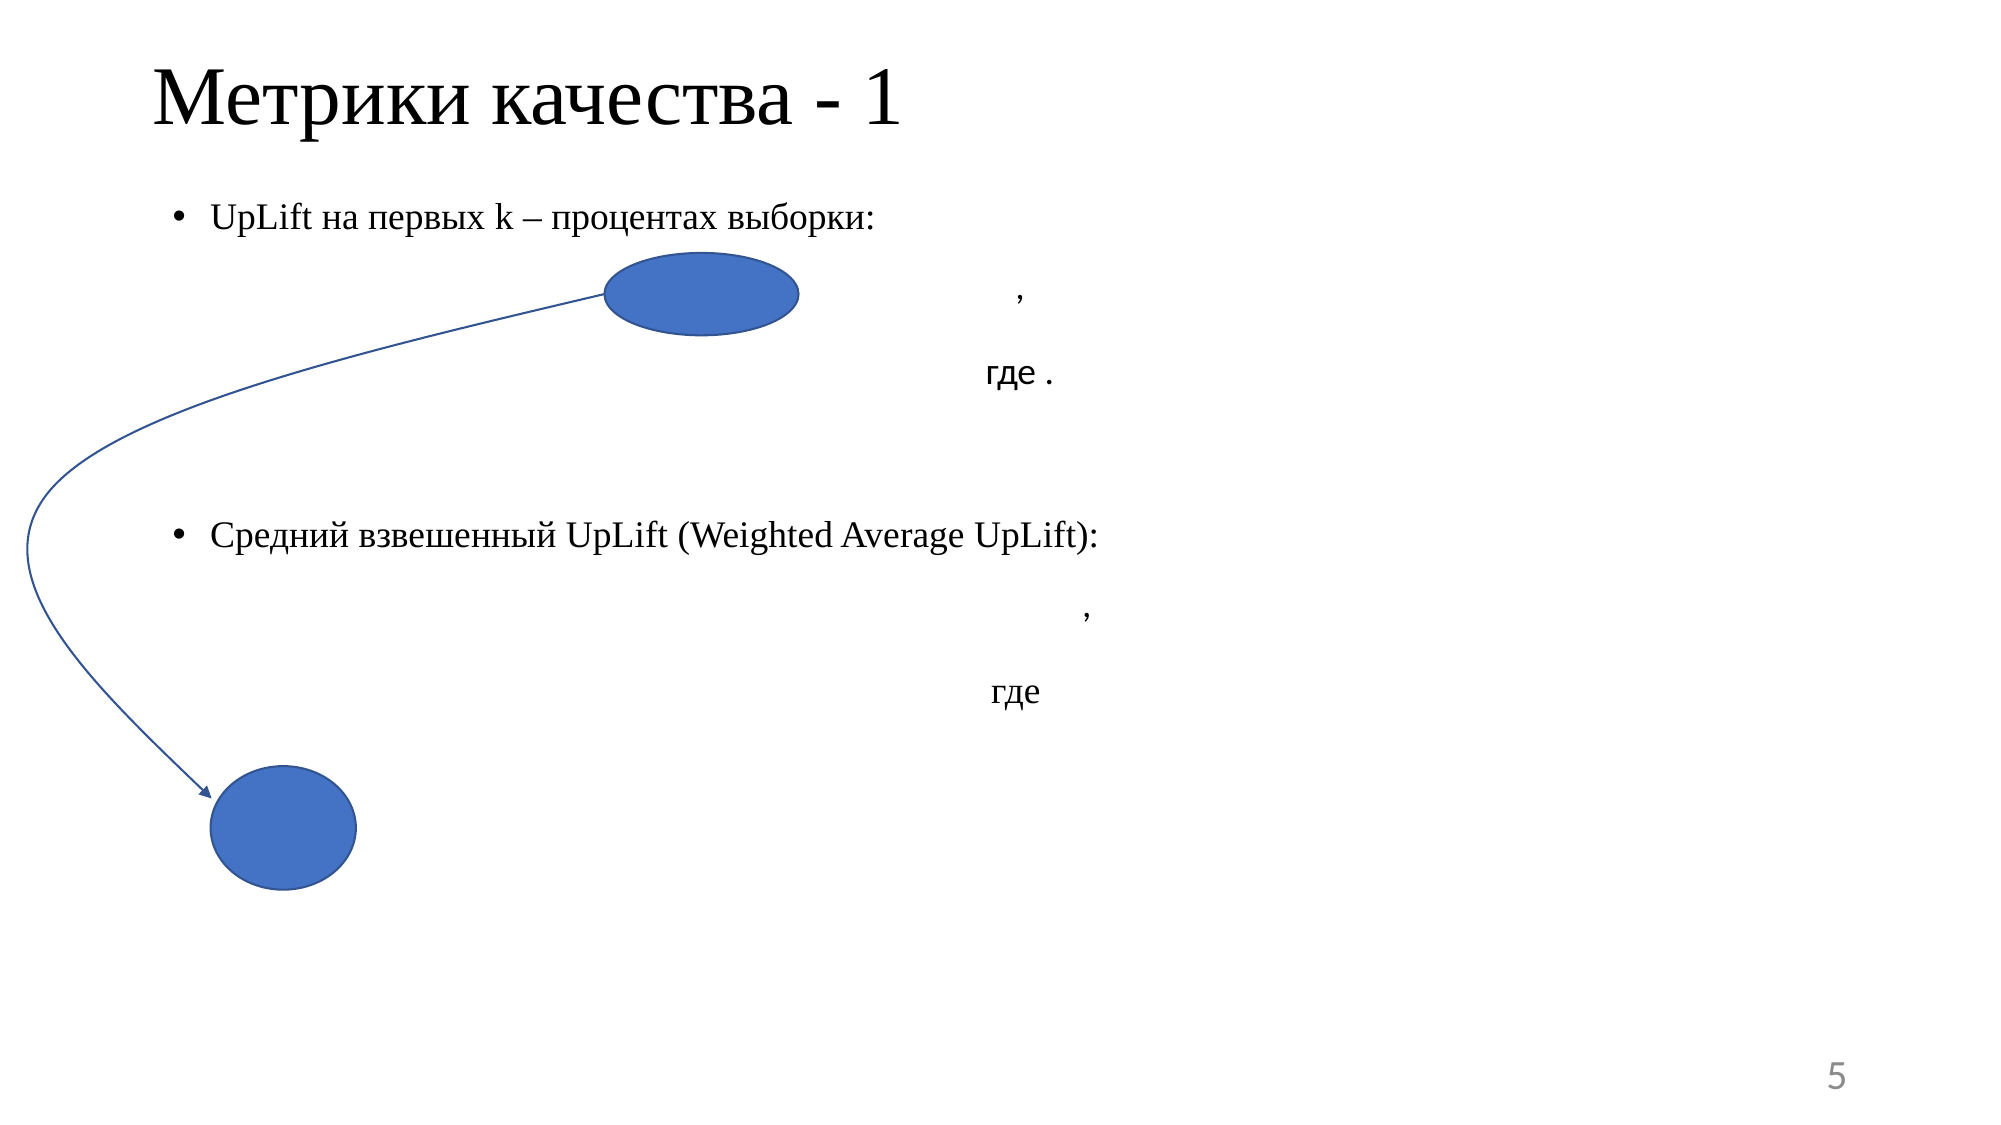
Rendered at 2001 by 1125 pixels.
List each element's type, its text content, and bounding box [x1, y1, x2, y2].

text_box [603, 251, 800, 337]
text_box [26, 293, 605, 799]
slide_number 5 [1412, 1042, 1863, 1103]
text_box [209, 765, 357, 891]
title Метрики качества - 1 [137, 59, 1863, 136]
